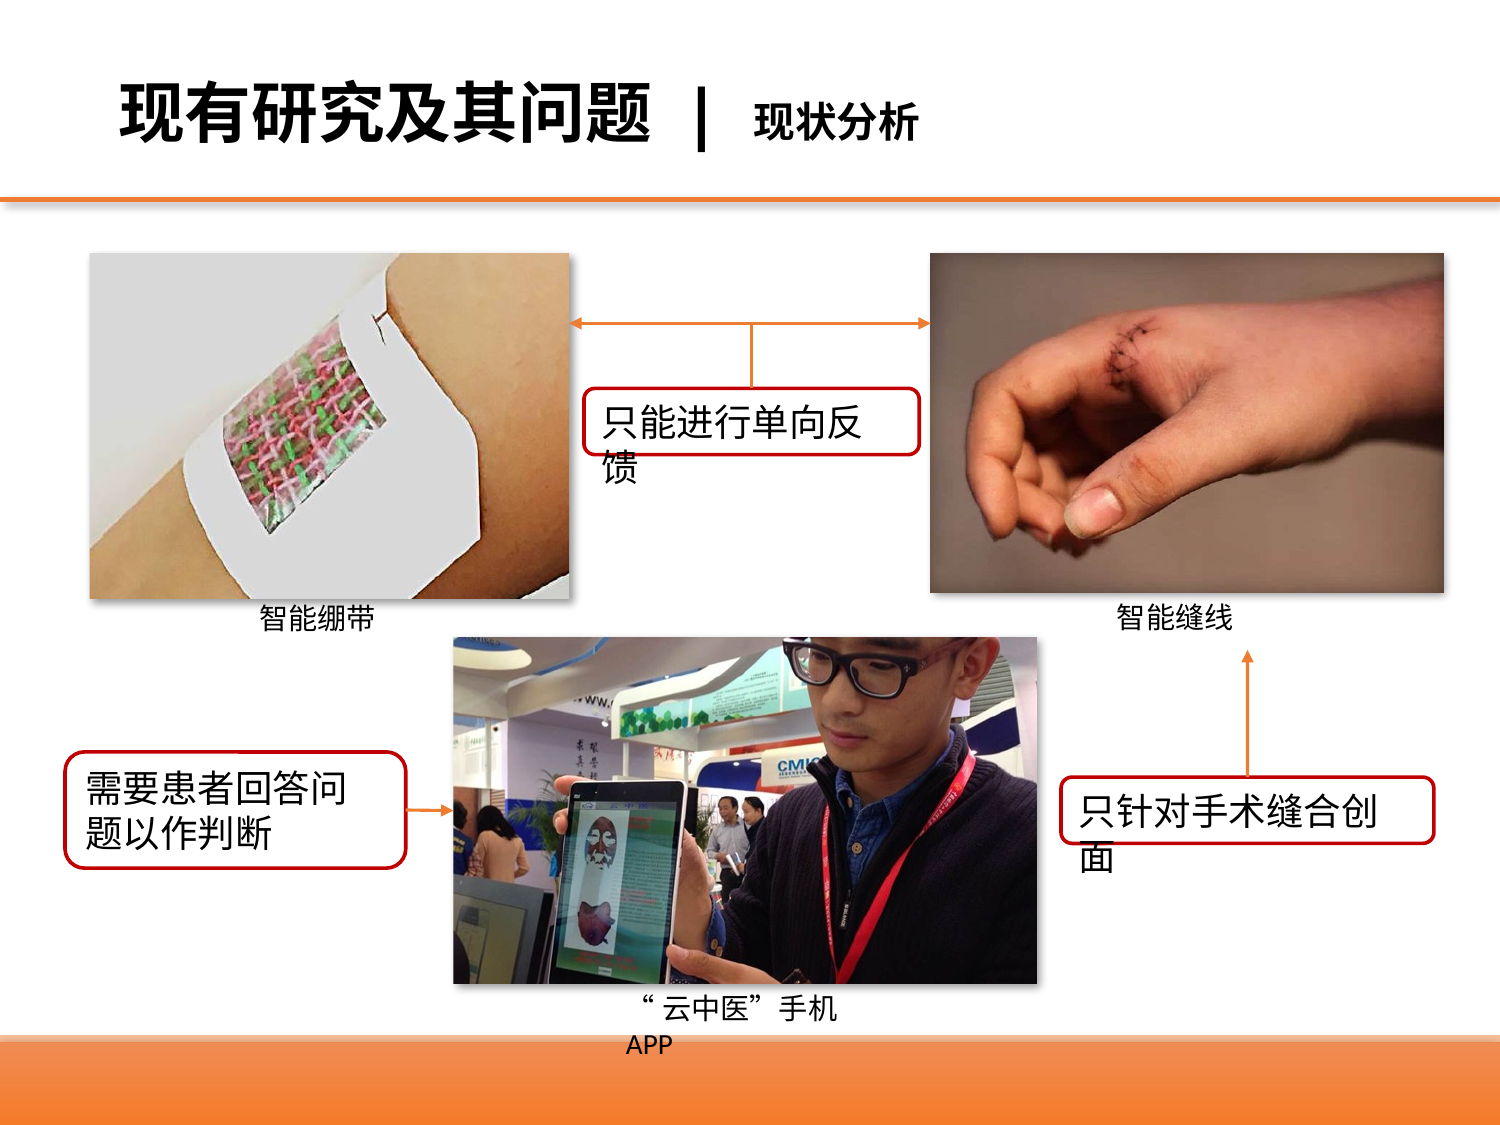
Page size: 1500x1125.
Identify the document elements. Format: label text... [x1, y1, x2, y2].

text_box 需要患者回答问题以作判断 [65, 751, 406, 869]
text_box 智能缝线 [1102, 594, 1272, 642]
text_box 只针对手术缝合创面 [1061, 777, 1434, 844]
text_box 只能进行单向反馈 [583, 389, 920, 455]
text_box 智能绷带 [244, 610, 415, 643]
picture [453, 637, 1037, 984]
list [89, 253, 570, 600]
title 现有研究及其问题 | 现状分析 [103, 33, 1397, 200]
picture [930, 253, 1444, 594]
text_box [569, 323, 931, 389]
text_box “云中医”手机APP [611, 984, 880, 1068]
